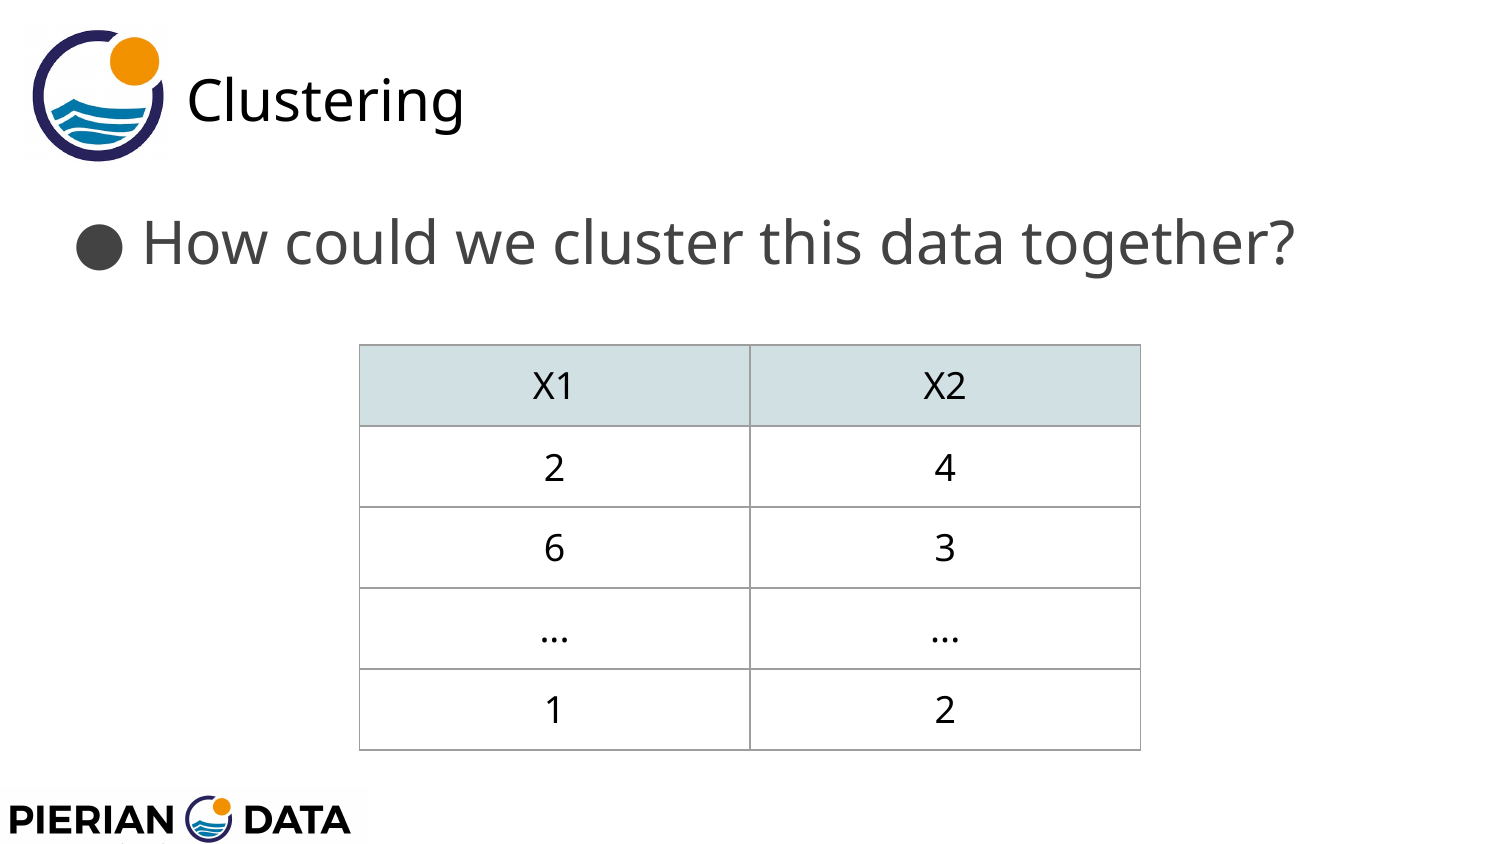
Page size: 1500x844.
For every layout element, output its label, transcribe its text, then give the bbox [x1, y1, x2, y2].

table_cell 3 [751, 508, 1140, 587]
table_cell 2 [751, 670, 1140, 749]
table_cell ... [751, 589, 1140, 668]
table_header X1 [360, 346, 749, 425]
table_header X2 [751, 346, 1140, 425]
picture [24, 24, 172, 167]
table_cell 6 [360, 508, 749, 587]
table_cell 2 [360, 427, 749, 506]
table_cell 4 [751, 427, 1140, 506]
title Clustering [176, 48, 1449, 143]
list How could we cluster this data together? [51, 189, 1476, 750]
table_cell 1 [360, 670, 749, 749]
table_cell ... [360, 589, 749, 668]
picture [0, 787, 368, 844]
